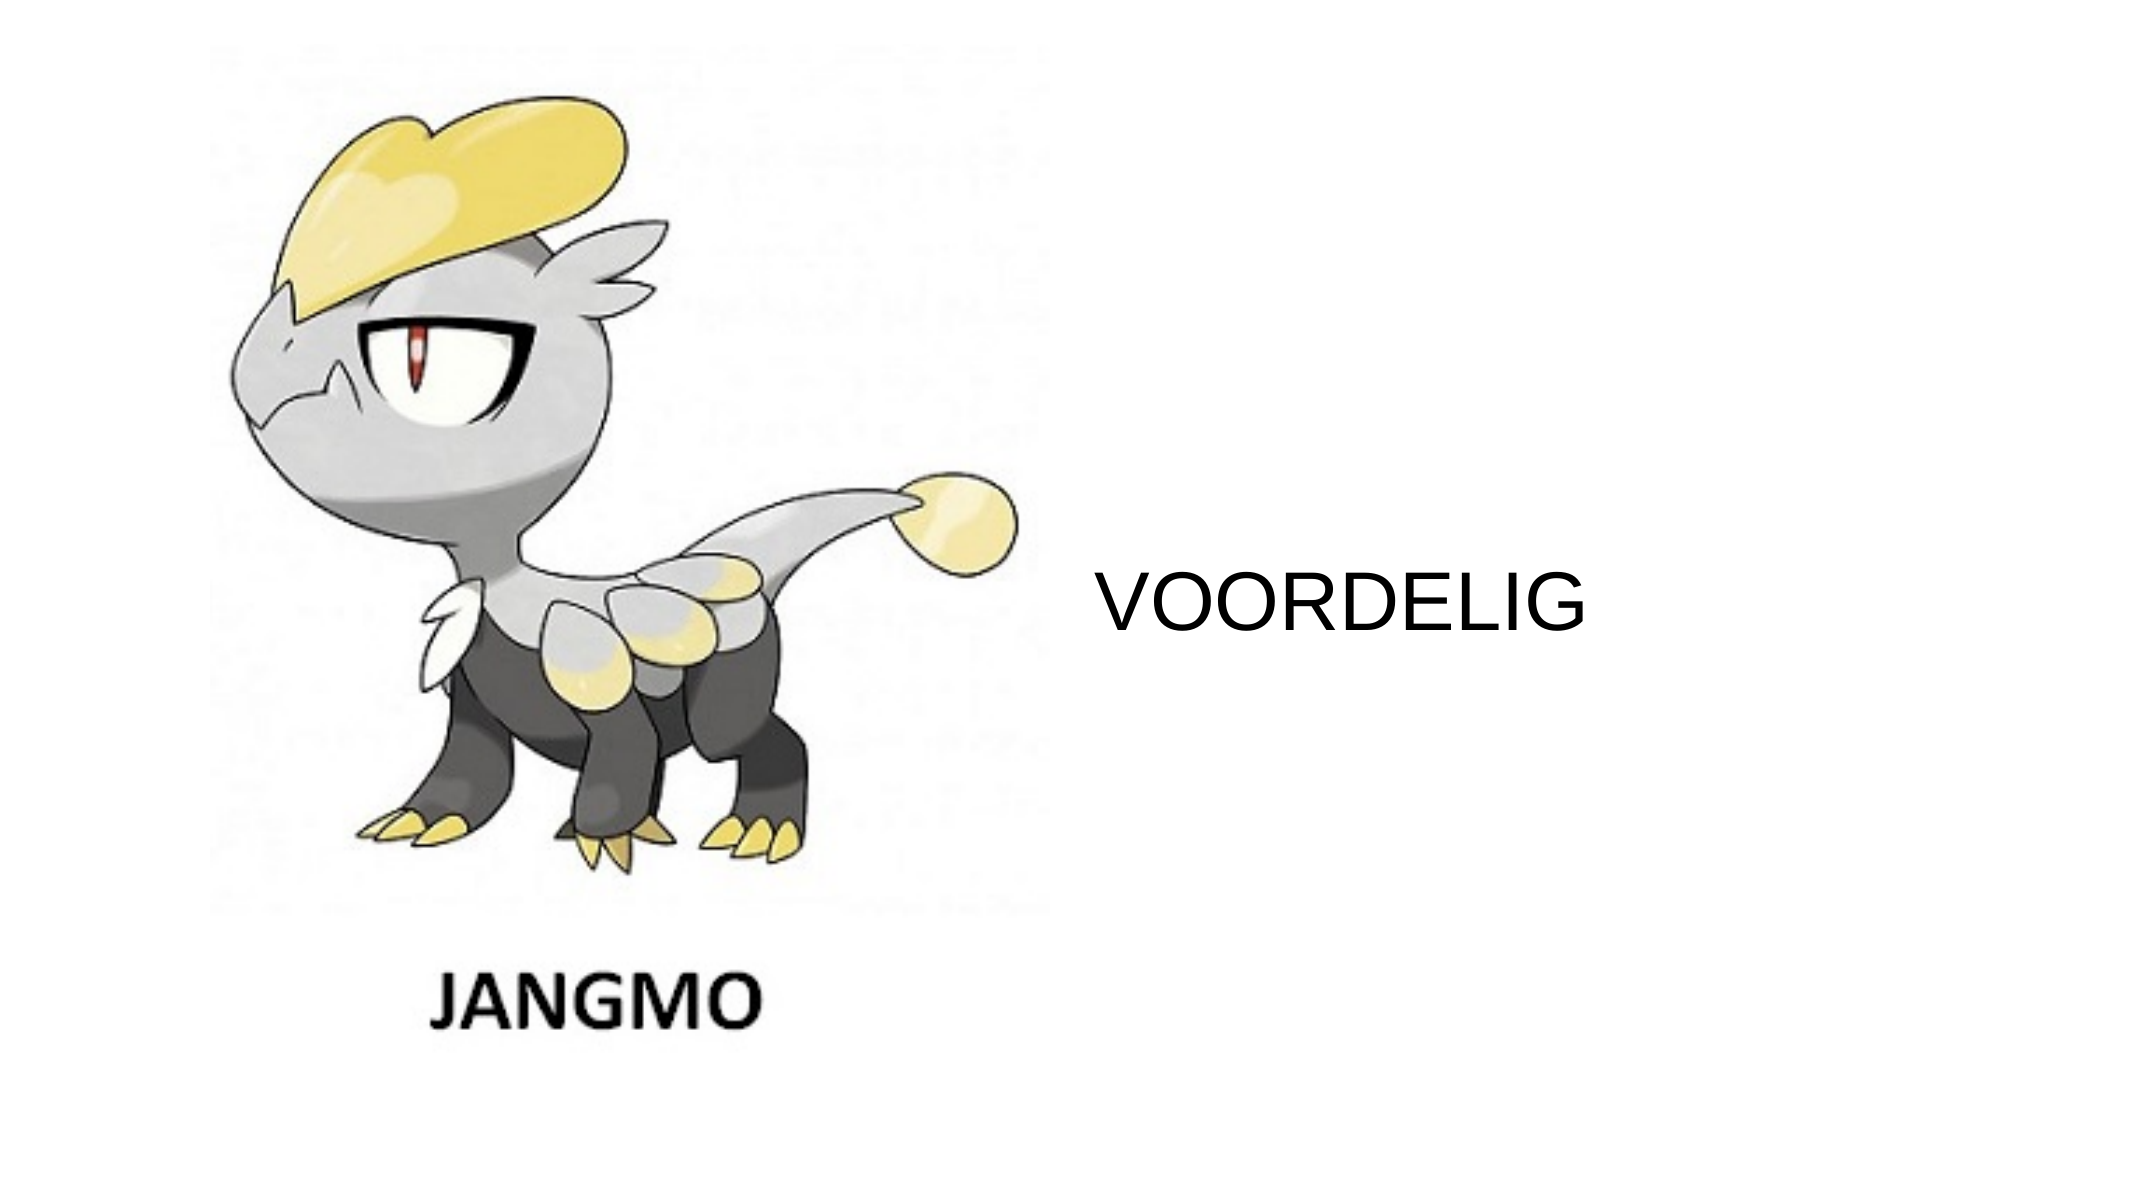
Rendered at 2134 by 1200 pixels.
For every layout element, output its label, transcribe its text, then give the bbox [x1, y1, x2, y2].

picture [209, 44, 1050, 1170]
text_box VOORDELIG [1079, 539, 1860, 655]
